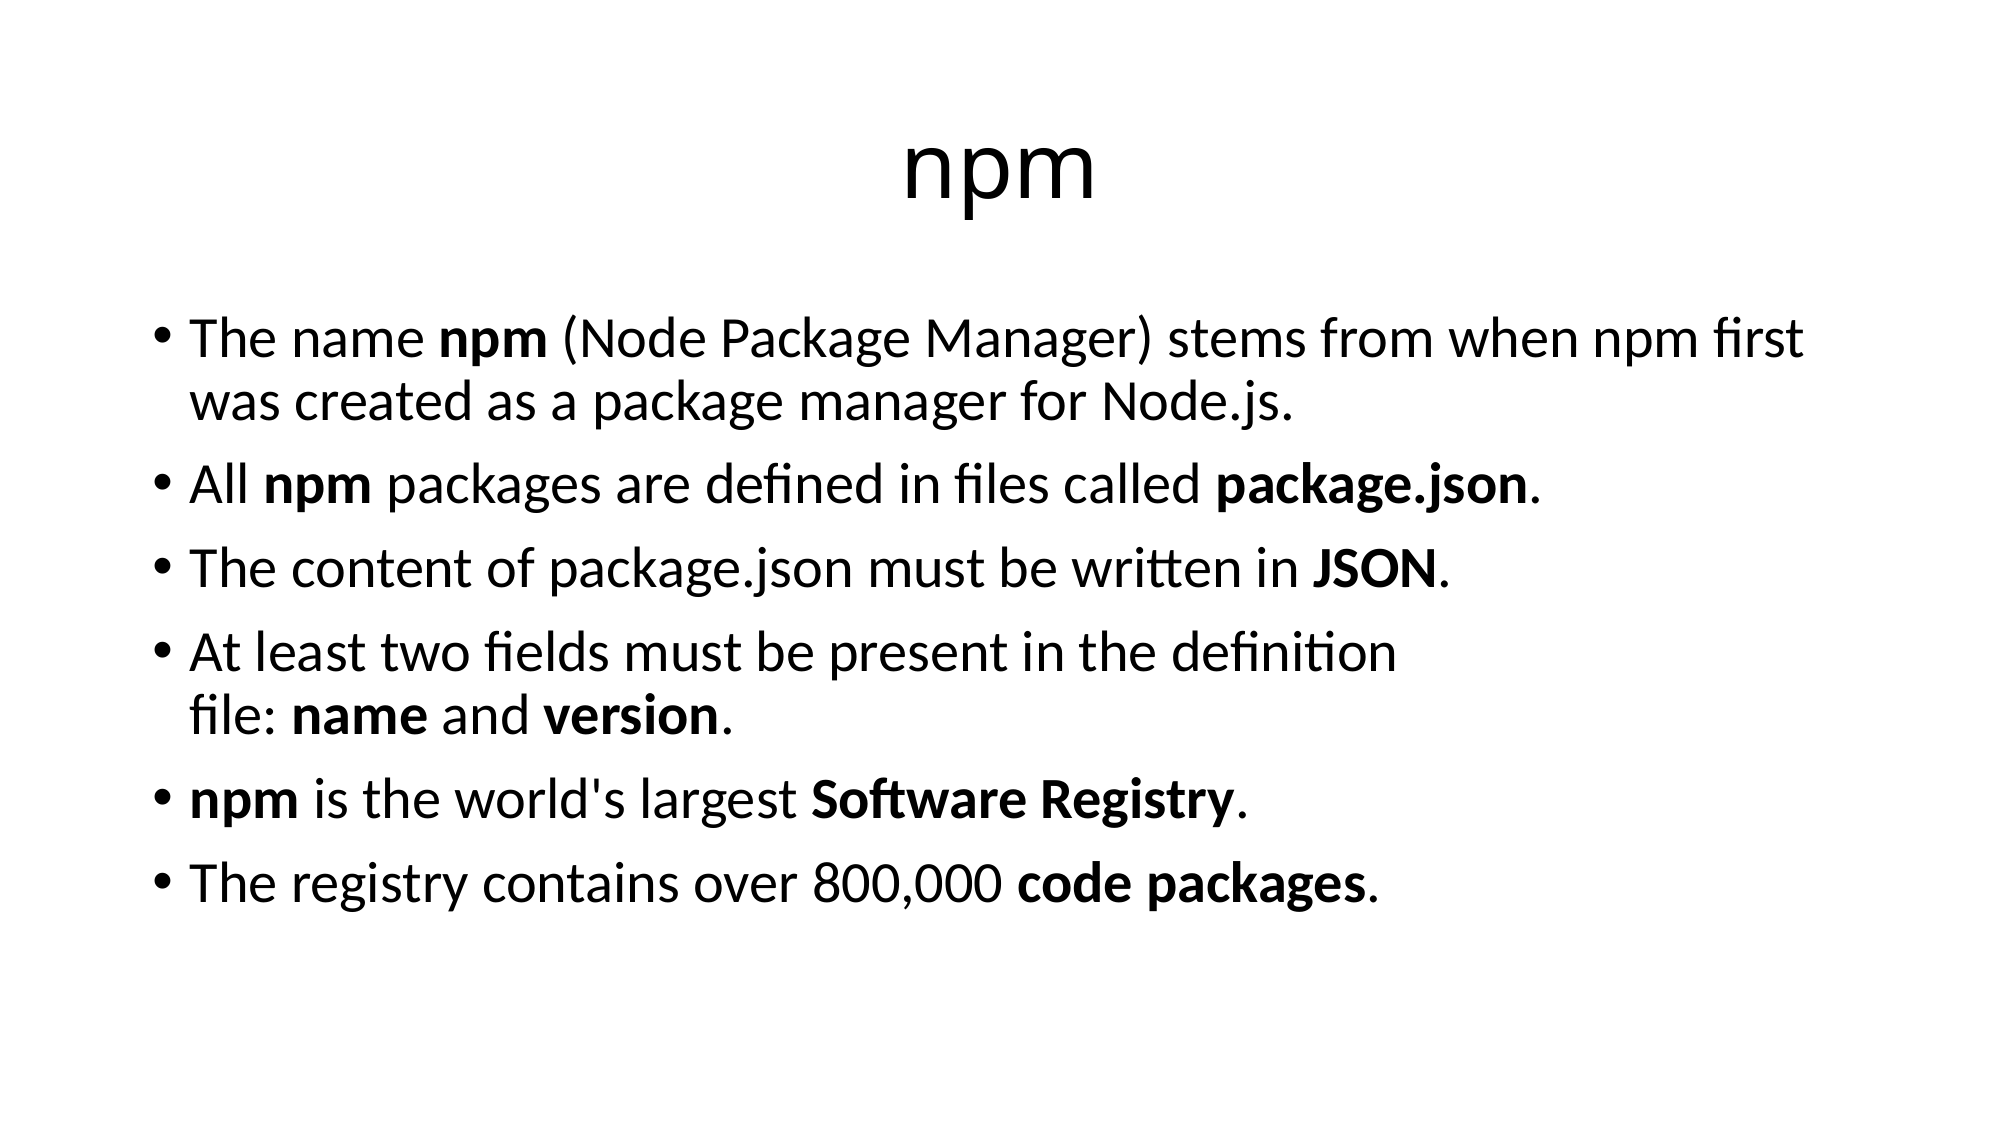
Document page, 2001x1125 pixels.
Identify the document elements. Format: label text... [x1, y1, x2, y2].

title npm [137, 59, 1863, 278]
list The name npm (Node Package Manager) stems from when npm first was created as a package manager for Node.js. All npm packages are defined in files called package.json. The content of package.json must be written in JSON. At least two fields must be present in the definition file: name and version. npm is the world's largest Software Registry. The registry contains over 800,000 code packages. [137, 299, 1863, 1014]
